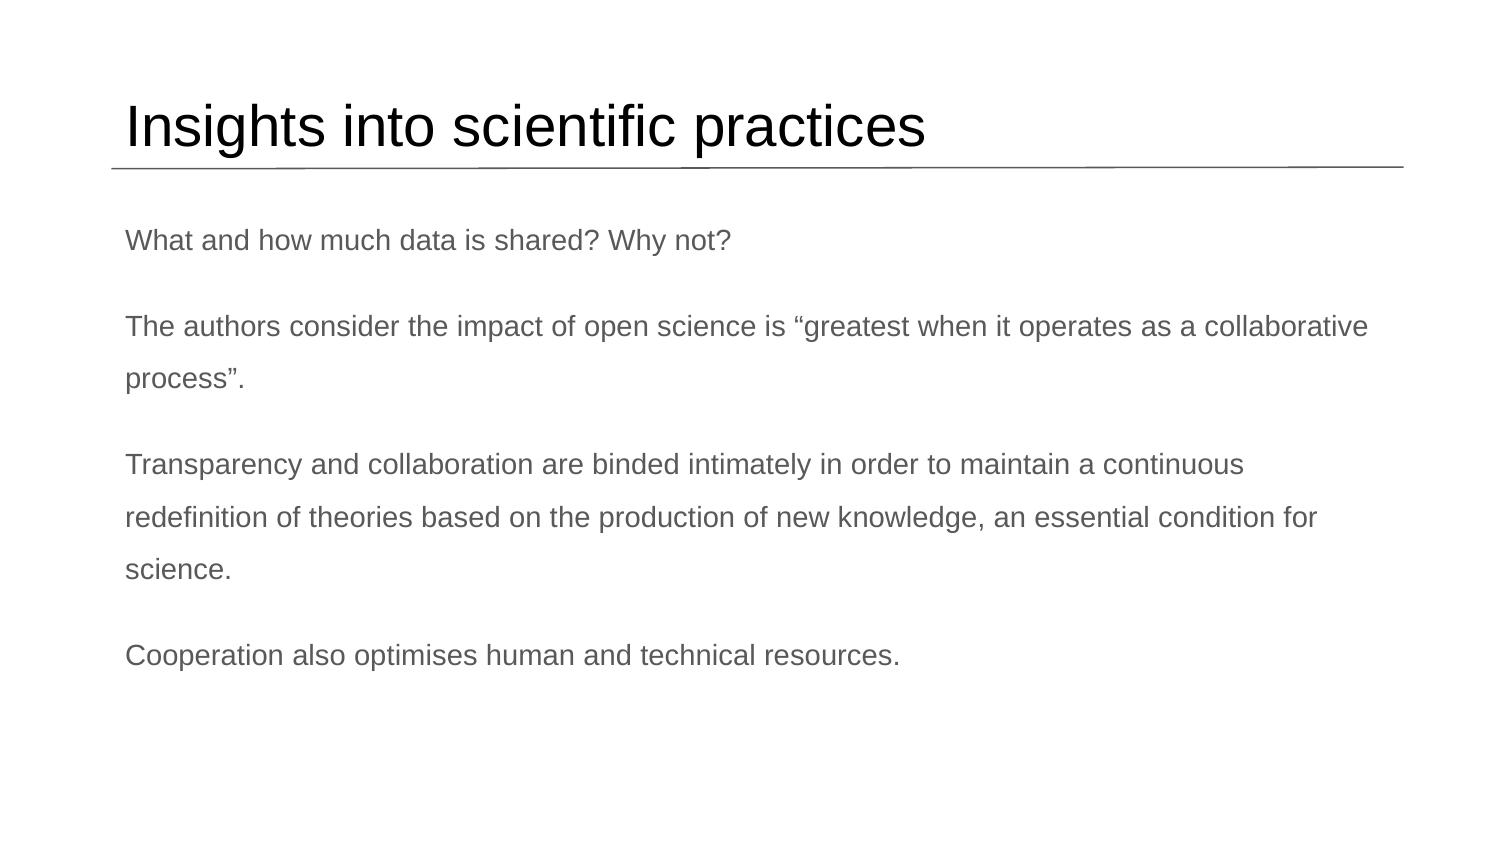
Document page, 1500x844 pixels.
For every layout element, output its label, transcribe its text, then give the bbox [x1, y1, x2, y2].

list What and how much data is shared? Why not? The authors consider the impact of open science is “greatest when it operates as a collaborative process”. Transparency and collaboration are binded intimately in order to maintain a continuous redefinition of theories based on the production of new knowledge, an essential condition for science. Cooperation also optimises human and technical resources. [109, 189, 1403, 750]
title Insights into scientific practices [109, 72, 1403, 167]
